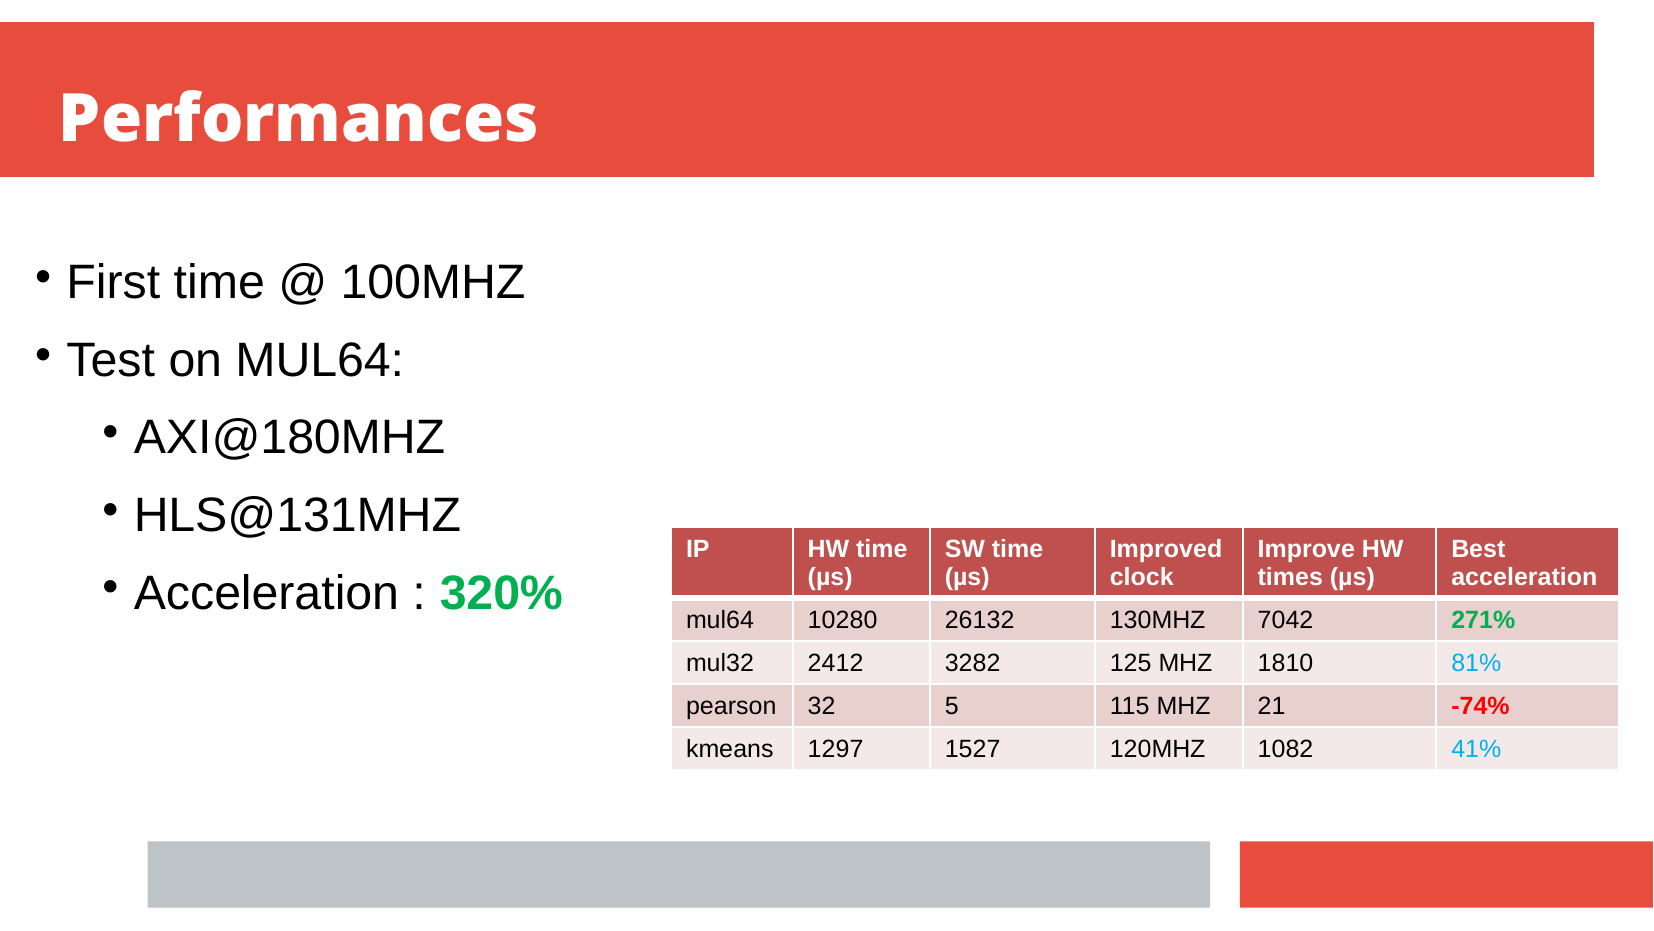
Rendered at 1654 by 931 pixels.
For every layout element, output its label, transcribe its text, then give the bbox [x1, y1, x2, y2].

table_cell mul64 [672, 601, 792, 640]
table_header SW time (µs) [931, 528, 1094, 595]
table_cell 125 MHZ [1096, 642, 1242, 683]
table_header HW time (µs) [794, 528, 929, 595]
table_cell 26132 [931, 601, 1094, 640]
table_cell 120MHZ [1096, 728, 1242, 769]
table_cell 1527 [931, 728, 1094, 769]
table_header Improve HW times (µs) [1244, 528, 1435, 595]
table_cell 41% [1437, 728, 1618, 769]
table_header IP [672, 528, 792, 595]
table_cell 10280 [794, 601, 929, 640]
table_cell 32 [794, 685, 929, 726]
text_box Performances [58, 44, 1594, 155]
table_cell 81% [1437, 642, 1618, 683]
table_cell -74% [1437, 685, 1618, 726]
table_cell 130MHZ [1096, 601, 1242, 640]
table_cell pearson [672, 685, 792, 726]
table_cell 7042 [1244, 601, 1435, 640]
table_header Improved clock [1096, 528, 1242, 595]
table_cell kmeans [672, 728, 792, 769]
table_cell 2412 [794, 642, 929, 683]
table_cell 1082 [1244, 728, 1435, 769]
table_cell 1810 [1244, 642, 1435, 683]
table_cell 3282 [931, 642, 1094, 683]
table_cell 115 MHZ [1096, 685, 1242, 726]
table_cell mul32 [672, 642, 792, 683]
table_cell 1297 [794, 728, 929, 769]
table_cell 21 [1244, 685, 1435, 726]
table_cell 271% [1437, 601, 1618, 640]
text_box First time @ 100MHZ Test on MUL64: AXI@180MHZ HLS@131MHZ Acceleration : 320% [34, 250, 867, 680]
table_cell 5 [931, 685, 1094, 726]
table_header Best acceleration [1437, 528, 1618, 595]
